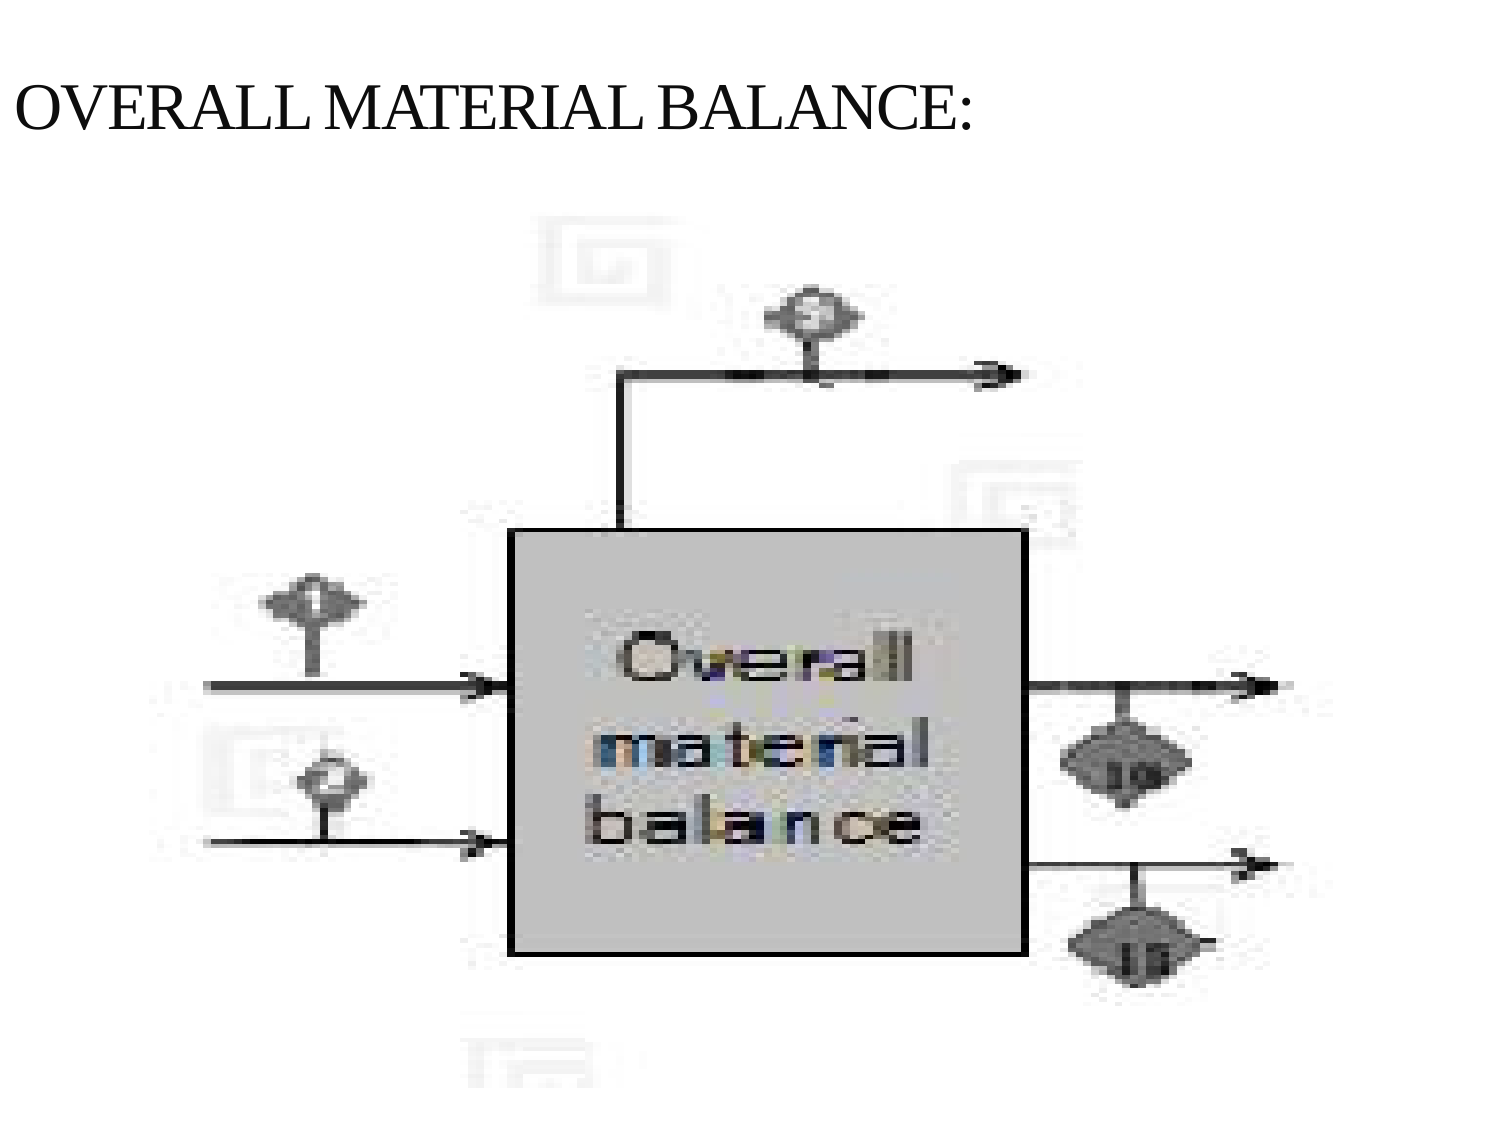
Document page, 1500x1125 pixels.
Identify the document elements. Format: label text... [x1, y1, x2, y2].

title OVERALL MATERIAL BALANCE: [0, 0, 1350, 150]
picture [87, 212, 1450, 1088]
